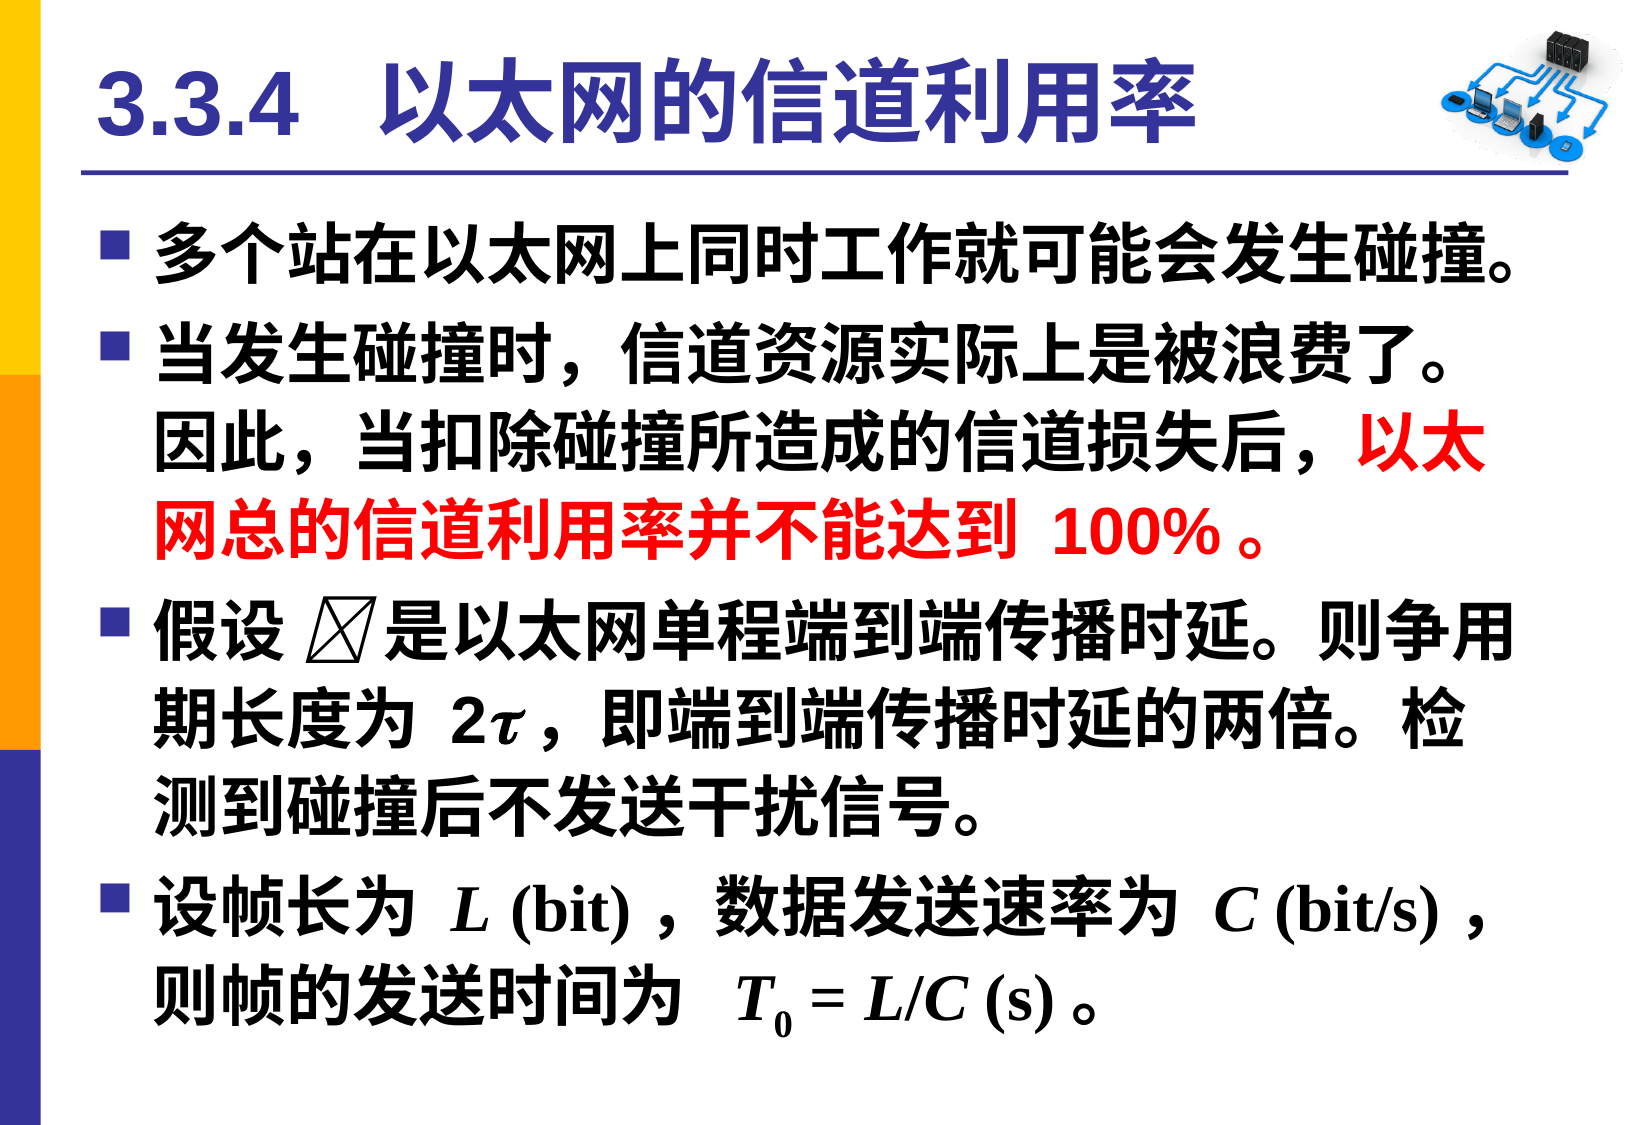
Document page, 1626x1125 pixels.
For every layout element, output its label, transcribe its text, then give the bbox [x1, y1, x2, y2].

picture [1438, 30, 1624, 165]
list 多个站在以太网上同时工作就可能会发生碰撞。 当发生碰撞时，信道资源实际上是被浪费了。因此，当扣除碰撞所造成的信道损失后，以太网总的信道利用率并不能达到 100%。 假设  是以太网单程端到端传播时延。则争用期长度为 2，即端到端传播时延的两倍。检测到碰撞后不发送干扰信号。 设帧长为 L (bit)，数据发送速率为 C (bit/s)，则帧的发送时间为 T0 = L/C (s)。 [81, 196, 1545, 1094]
title 3.3.4 以太网的信道利用率 [81, 30, 1569, 161]
